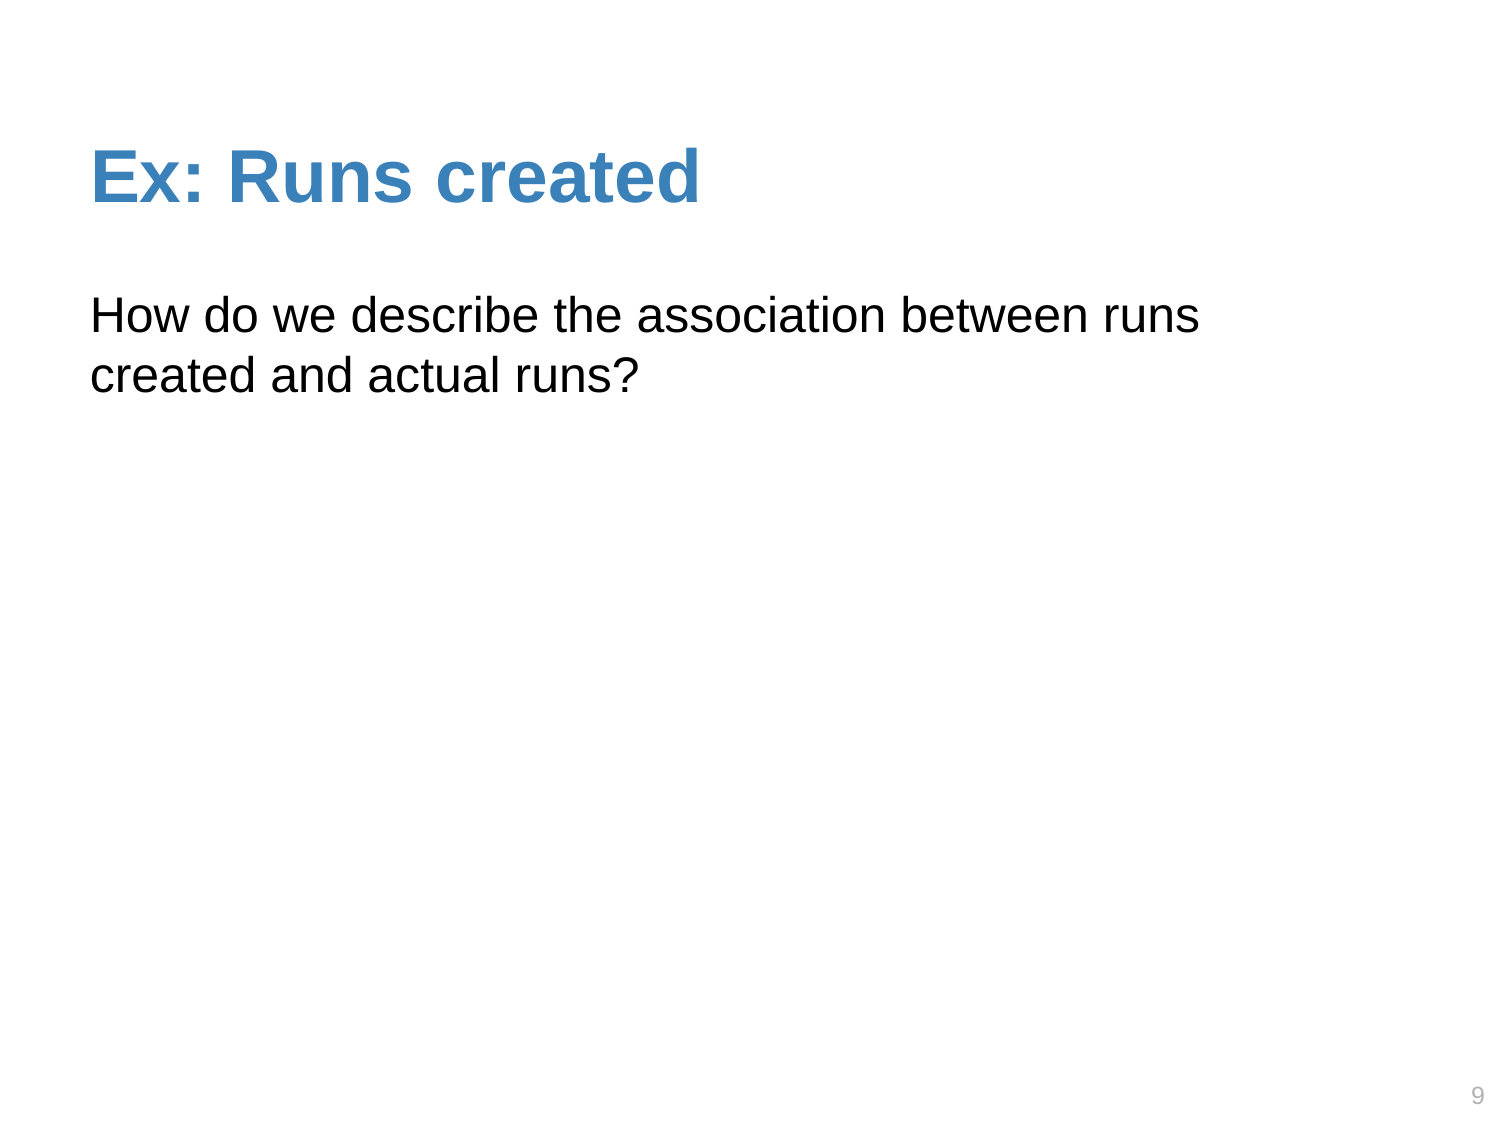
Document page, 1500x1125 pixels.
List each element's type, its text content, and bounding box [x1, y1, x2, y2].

title Ex: Runs created [75, 45, 1425, 233]
slide_number 8 [1149, 1065, 1500, 1125]
text_box How do we describe the association between runs created and actual runs? [74, 274, 1350, 410]
